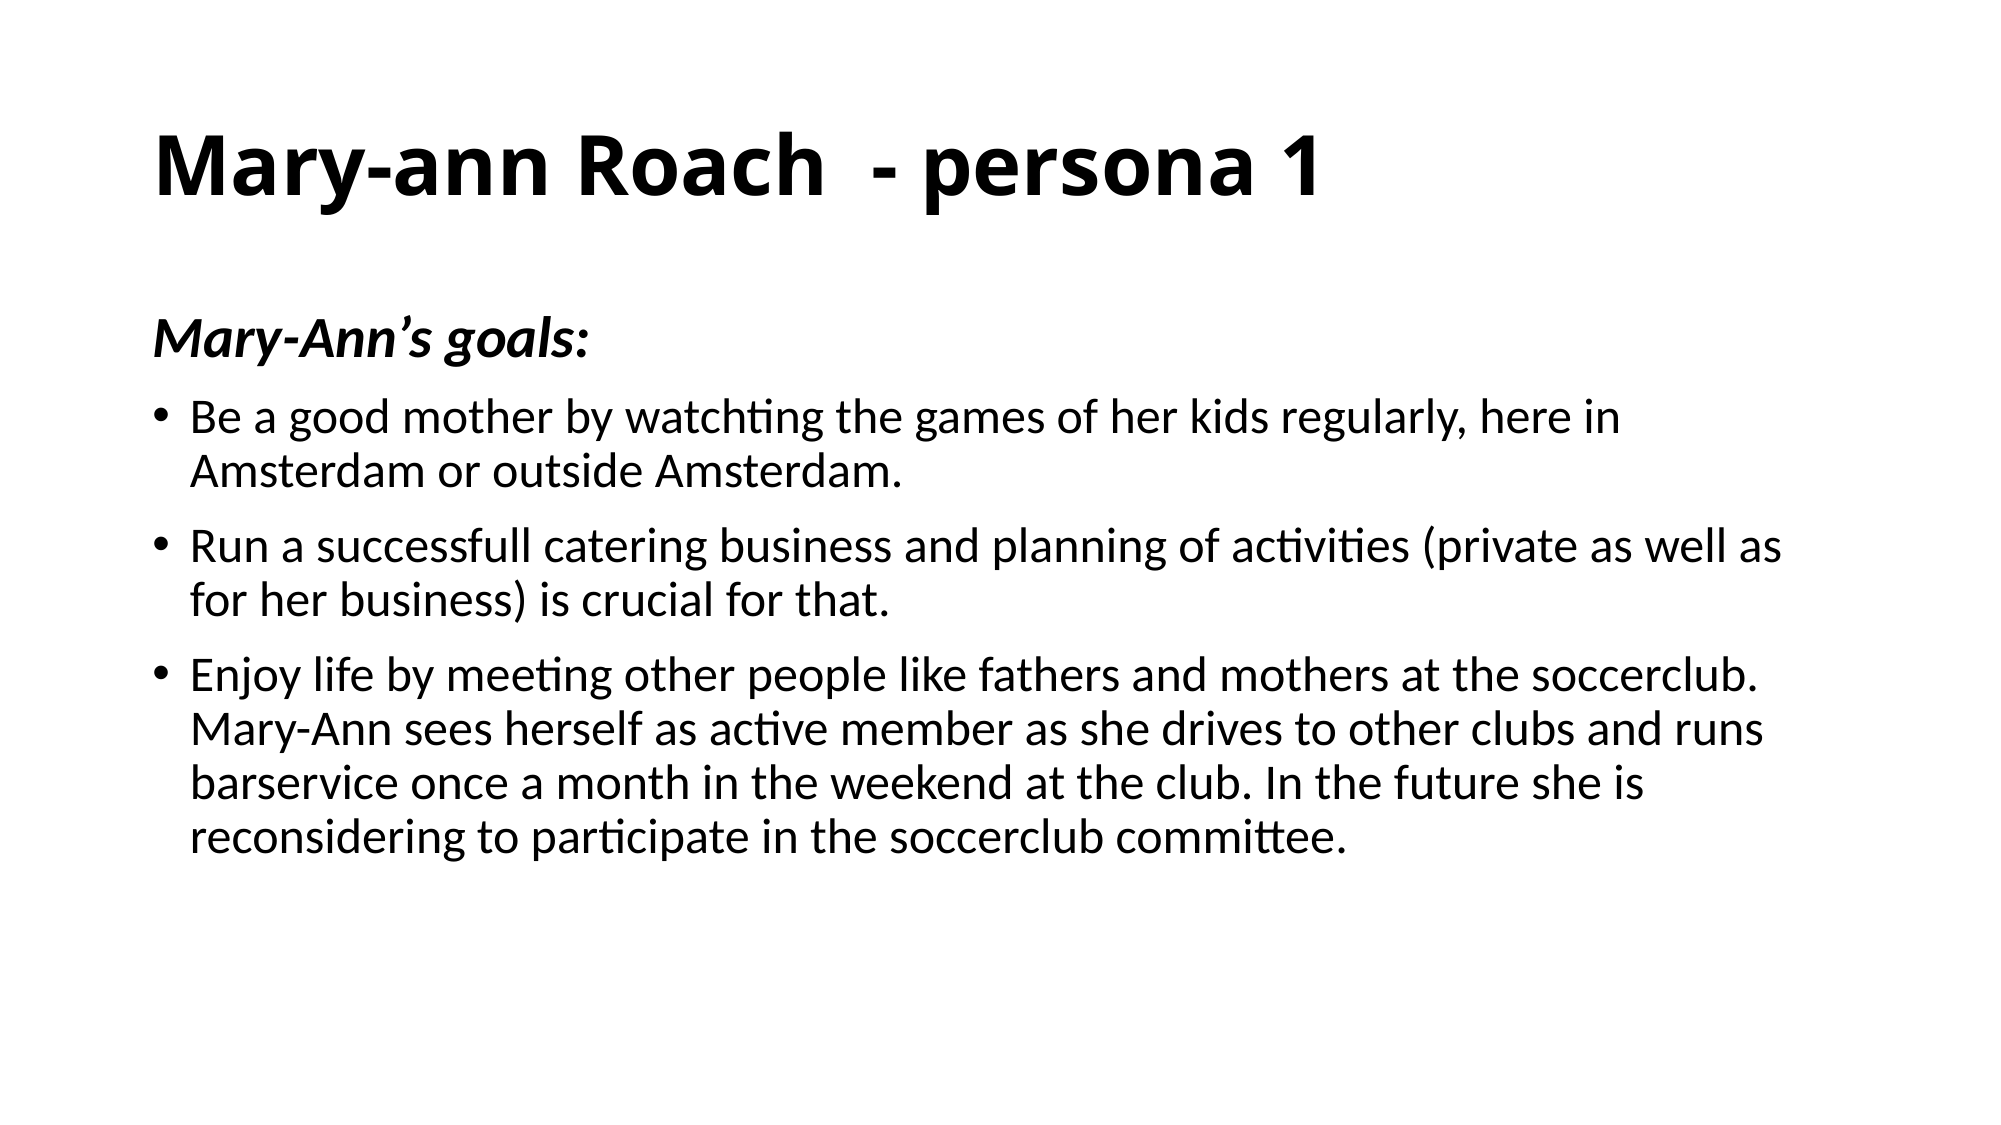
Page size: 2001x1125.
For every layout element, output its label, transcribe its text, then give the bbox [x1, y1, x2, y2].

title Mary-ann Roach - persona 1 [137, 59, 1863, 278]
list Mary-Ann’s goals: Be a good mother by watchting the games of her kids regularly, here in Amsterdam or outside Amsterdam. Run a successfull catering business and planning of activities (private as well as for her business) is crucial for that. Enjoy life by meeting other people like fathers and mothers at the soccerclub. Mary-Ann sees herself as active member as she drives to other clubs and runs barservice once a month in the weekend at the club. In the future she is reconsidering to participate in the soccerclub committee. [137, 299, 1863, 1014]
